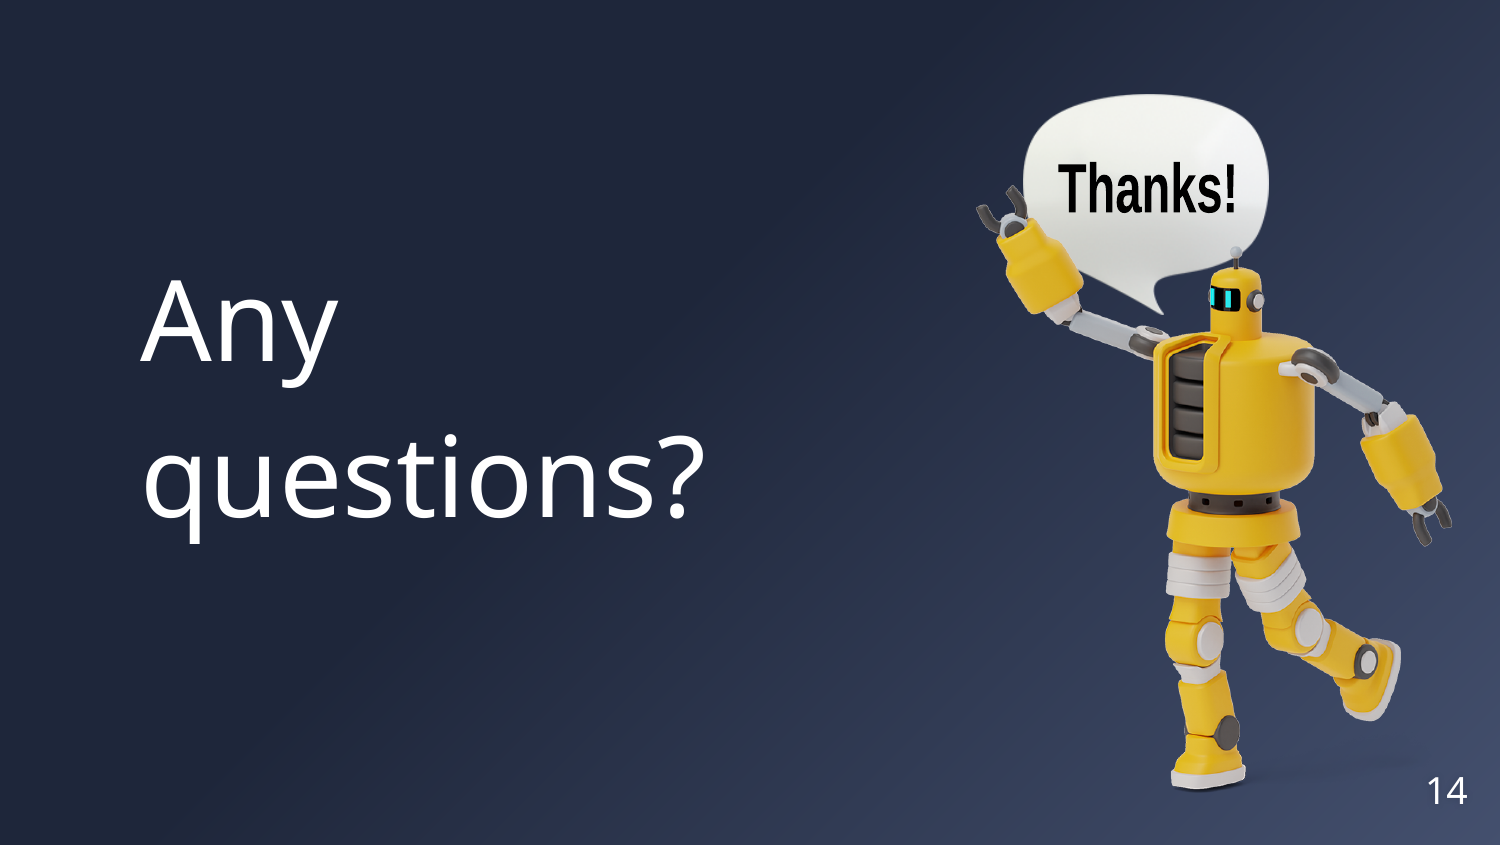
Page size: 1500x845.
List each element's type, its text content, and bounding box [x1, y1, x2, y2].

picture [975, 94, 1453, 794]
list Any questions? [140, 229, 910, 615]
slide_number <number> [1378, 762, 1468, 814]
